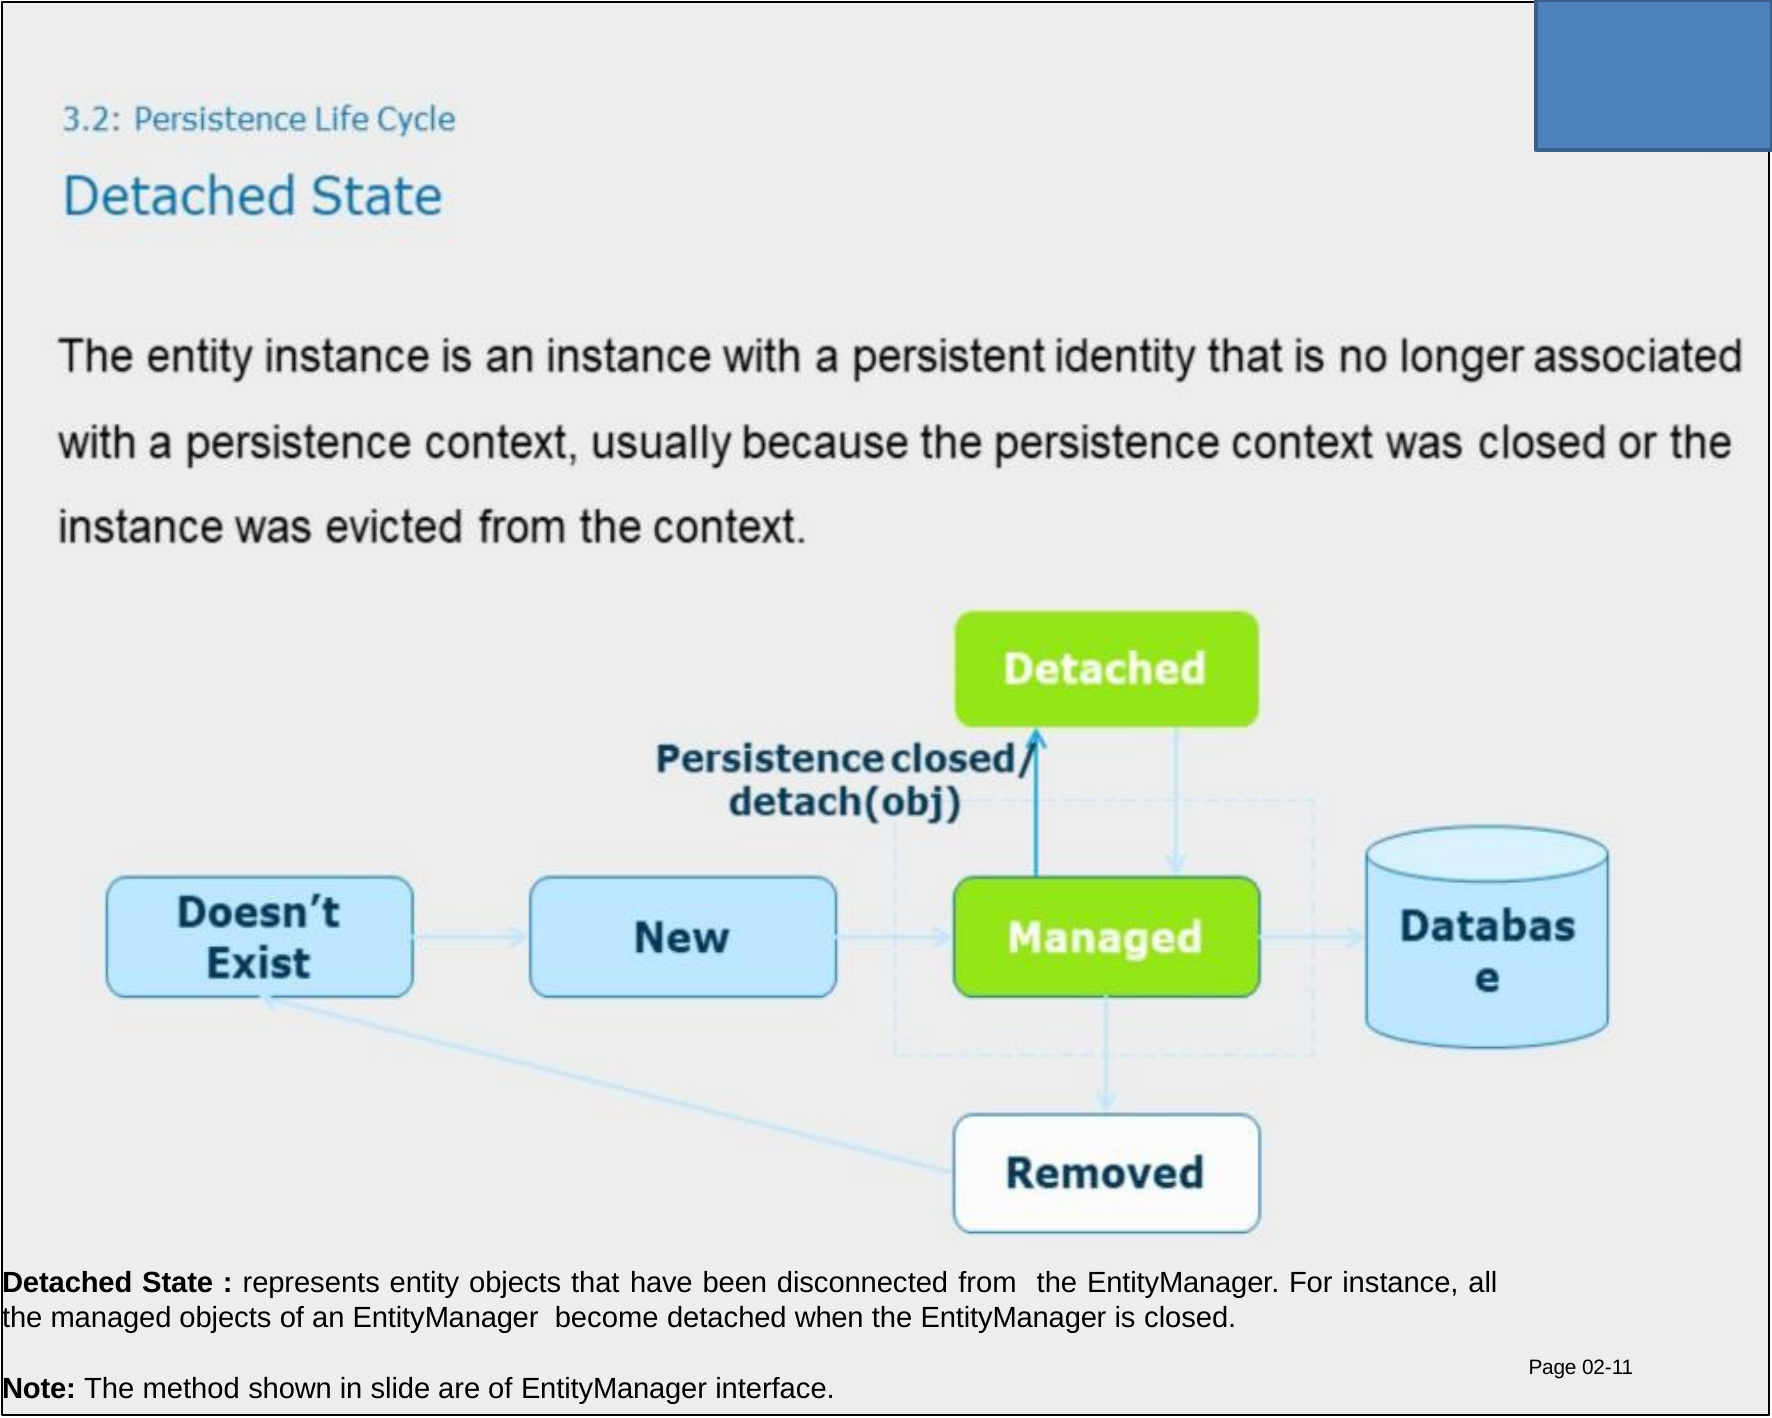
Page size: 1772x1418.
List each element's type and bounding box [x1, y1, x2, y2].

text_box [0, 0, 1772, 1418]
